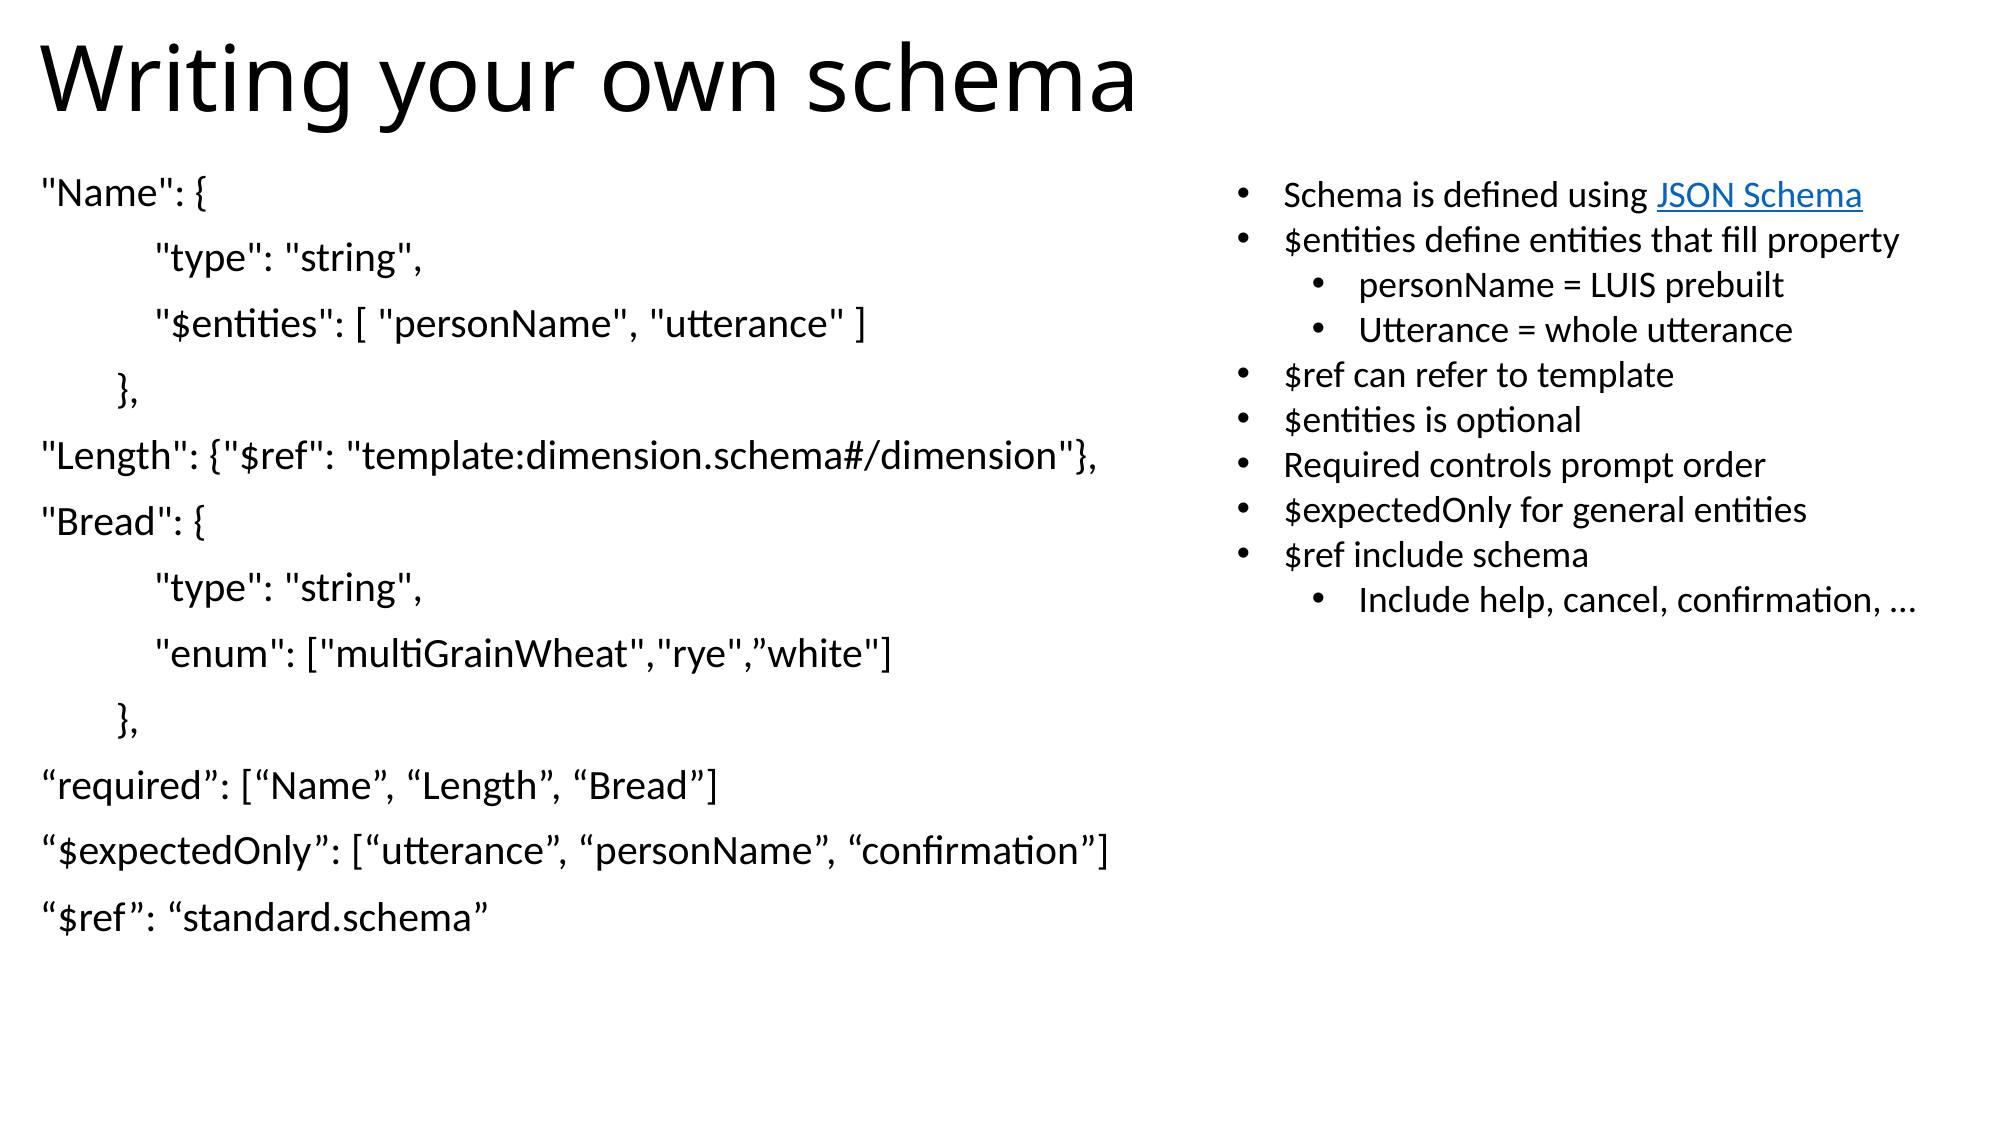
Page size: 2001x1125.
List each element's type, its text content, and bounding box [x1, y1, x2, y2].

title Writing your own schema [24, 20, 1750, 142]
list "Name": { "type": "string", "$entities": [ "personName", "utterance" ] }, "Length": {"$ref": "template:dimension.schema#/dimension"}, "Bread": { "type": "string", "enum": ["multiGrainWheat","rye",”white"] }, “required”: [“Name”, “Length”, “Bread”] “$expectedOnly”: [“utterance”, “personName”, “confirmation”] “$ref”: “standard.schema” [24, 162, 1223, 1081]
text_box Schema is defined using JSON Schema $entities define entities that fill property personName = LUIS prebuilt Utterance = whole utterance $ref can refer to template $entities is optional Required controls prompt order $expectedOnly for general entities $ref include schema Include help, cancel, confirmation, … [1222, 162, 1960, 628]
